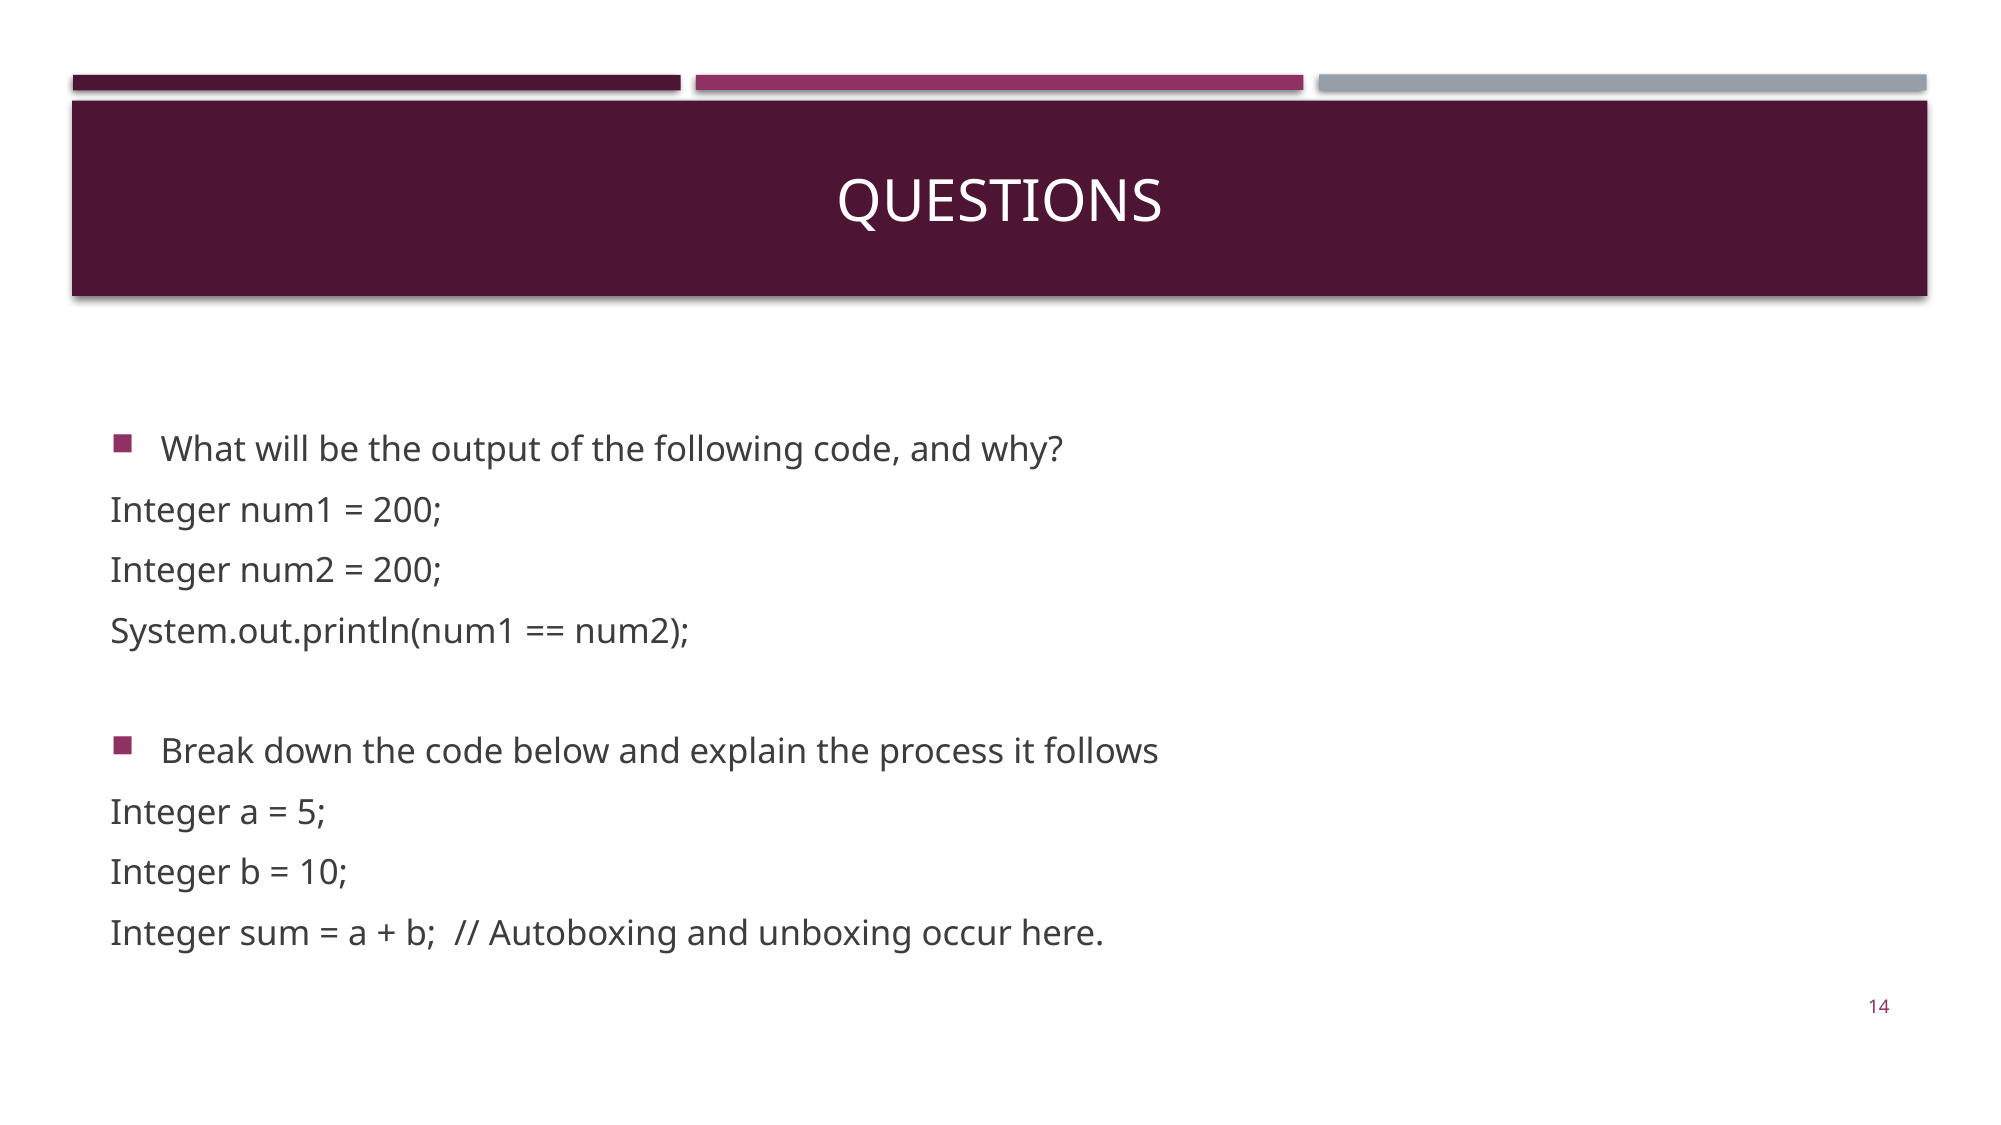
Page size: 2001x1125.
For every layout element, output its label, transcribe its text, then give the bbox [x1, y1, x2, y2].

slide_number 14 [1732, 977, 1905, 1037]
title Questions [95, 115, 1905, 282]
list What will be the output of the following code, and why? Integer num1 = 200; Integer num2 = 200; System.out.println(num1 == num2); Break down the code below and explain the process it follows Integer a = 5; Integer b = 10; Integer sum = a + b; // Autoboxing and unboxing occur here. [95, 357, 1905, 962]
